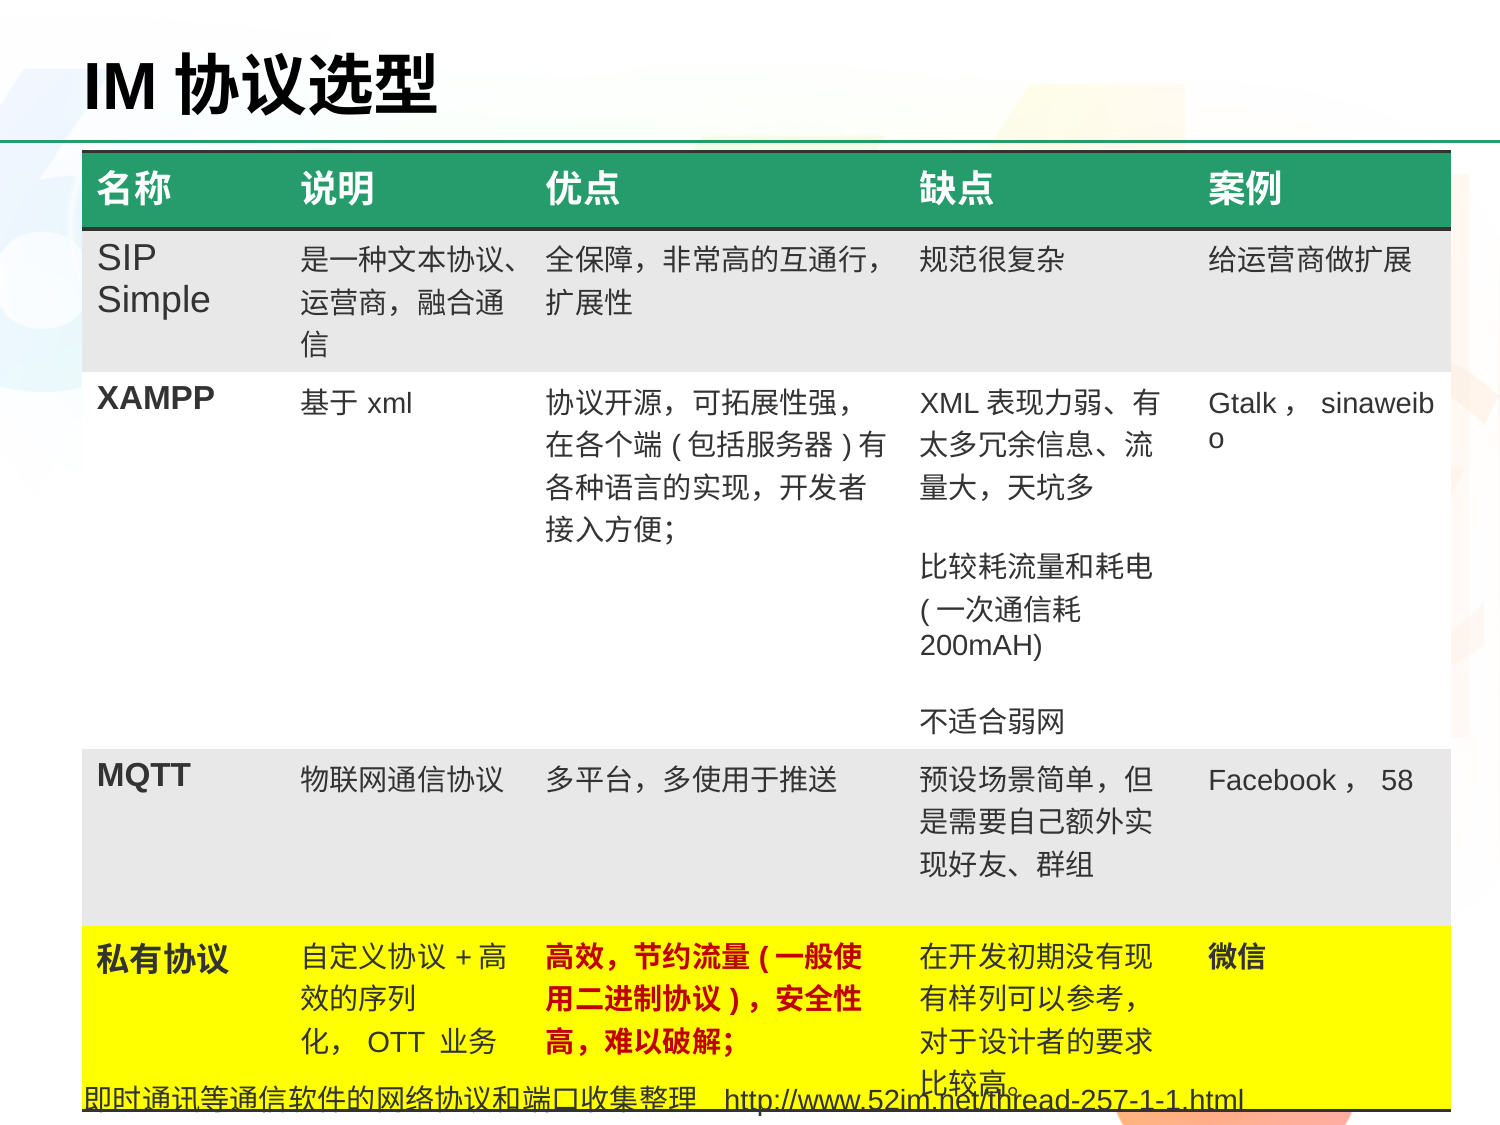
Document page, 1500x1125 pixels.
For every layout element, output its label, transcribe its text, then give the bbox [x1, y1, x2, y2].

table_cell XAMPP [82, 372, 285, 749]
table_cell 规范很复杂 [905, 231, 1193, 372]
table_cell MQTT [82, 749, 285, 926]
table_cell 协议开源，可拓展性强，在各个端(包括服务器)有各种语言的实现，开发者接入方便； [531, 372, 905, 749]
table_cell Gtalk，sinaweibo [1193, 372, 1451, 749]
table_cell 是一种文本协议、运营商，融合通信 [285, 231, 531, 372]
table_cell 多平台，多使用于推送 [531, 749, 905, 926]
table_header 优点 [531, 153, 905, 227]
table_cell 物联网通信协议 [285, 749, 531, 926]
table_cell 基于xml [285, 372, 531, 749]
table_cell 高效，节约流量(一般使用二进制协议)，安全性高，难以破解； [531, 926, 905, 1063]
table_header 名称 [82, 153, 285, 227]
table_header 案例 [1193, 153, 1451, 227]
title IM协议选型 [68, 16, 1429, 132]
table_cell 全保障，非常高的互通行，扩展性 [531, 231, 905, 372]
table_header 缺点 [905, 153, 1193, 227]
table_cell 自定义协议+高效的序列化，OTT 业务 [285, 926, 531, 1063]
text_box 即时通讯等通信软件的网络协议和端口收集整理 http://www.52im.net/thread-257-1-1.html [68, 1063, 1273, 1124]
table_cell 在开发初期没有现有样列可以参考，对于设计者的要求比较高。 [905, 926, 1193, 1063]
table_header 说明 [285, 153, 531, 227]
table_cell 私有协议 [82, 926, 285, 1063]
picture [0, 143, 1500, 1125]
table_cell SIP Simple [82, 231, 285, 372]
table_cell 预设场景简单，但是需要自己额外实现好友、群组 [905, 749, 1193, 926]
table_cell XML表现力弱、有太多冗余信息、流量大，天坑多 比较耗流量和耗电(一次通信耗200mAH) 不适合弱网 [905, 372, 1193, 749]
table_cell Facebook，58 [1193, 749, 1451, 926]
table_cell 给运营商做扩展 [1193, 231, 1451, 372]
table_cell 微信 [1193, 926, 1451, 1109]
